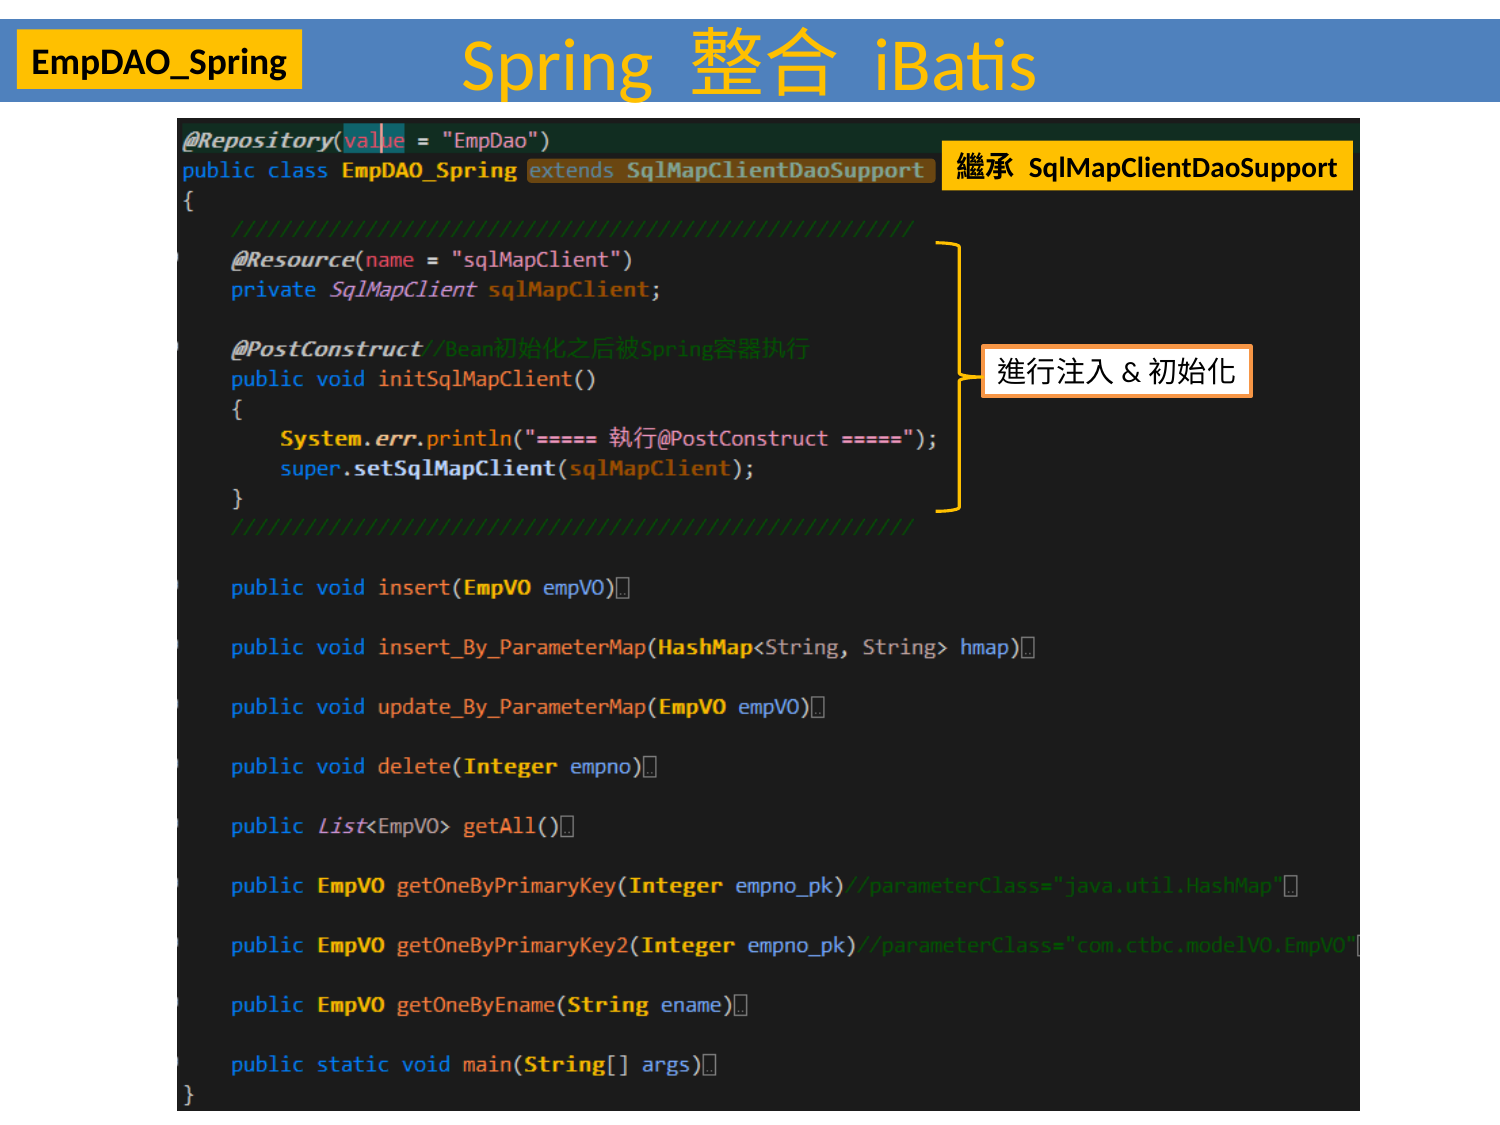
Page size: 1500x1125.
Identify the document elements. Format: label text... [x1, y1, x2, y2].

text_box EmpDAO_Spring [16, 29, 303, 89]
picture [177, 118, 1360, 1112]
title Spring 整合 iBatis [0, 19, 1500, 102]
